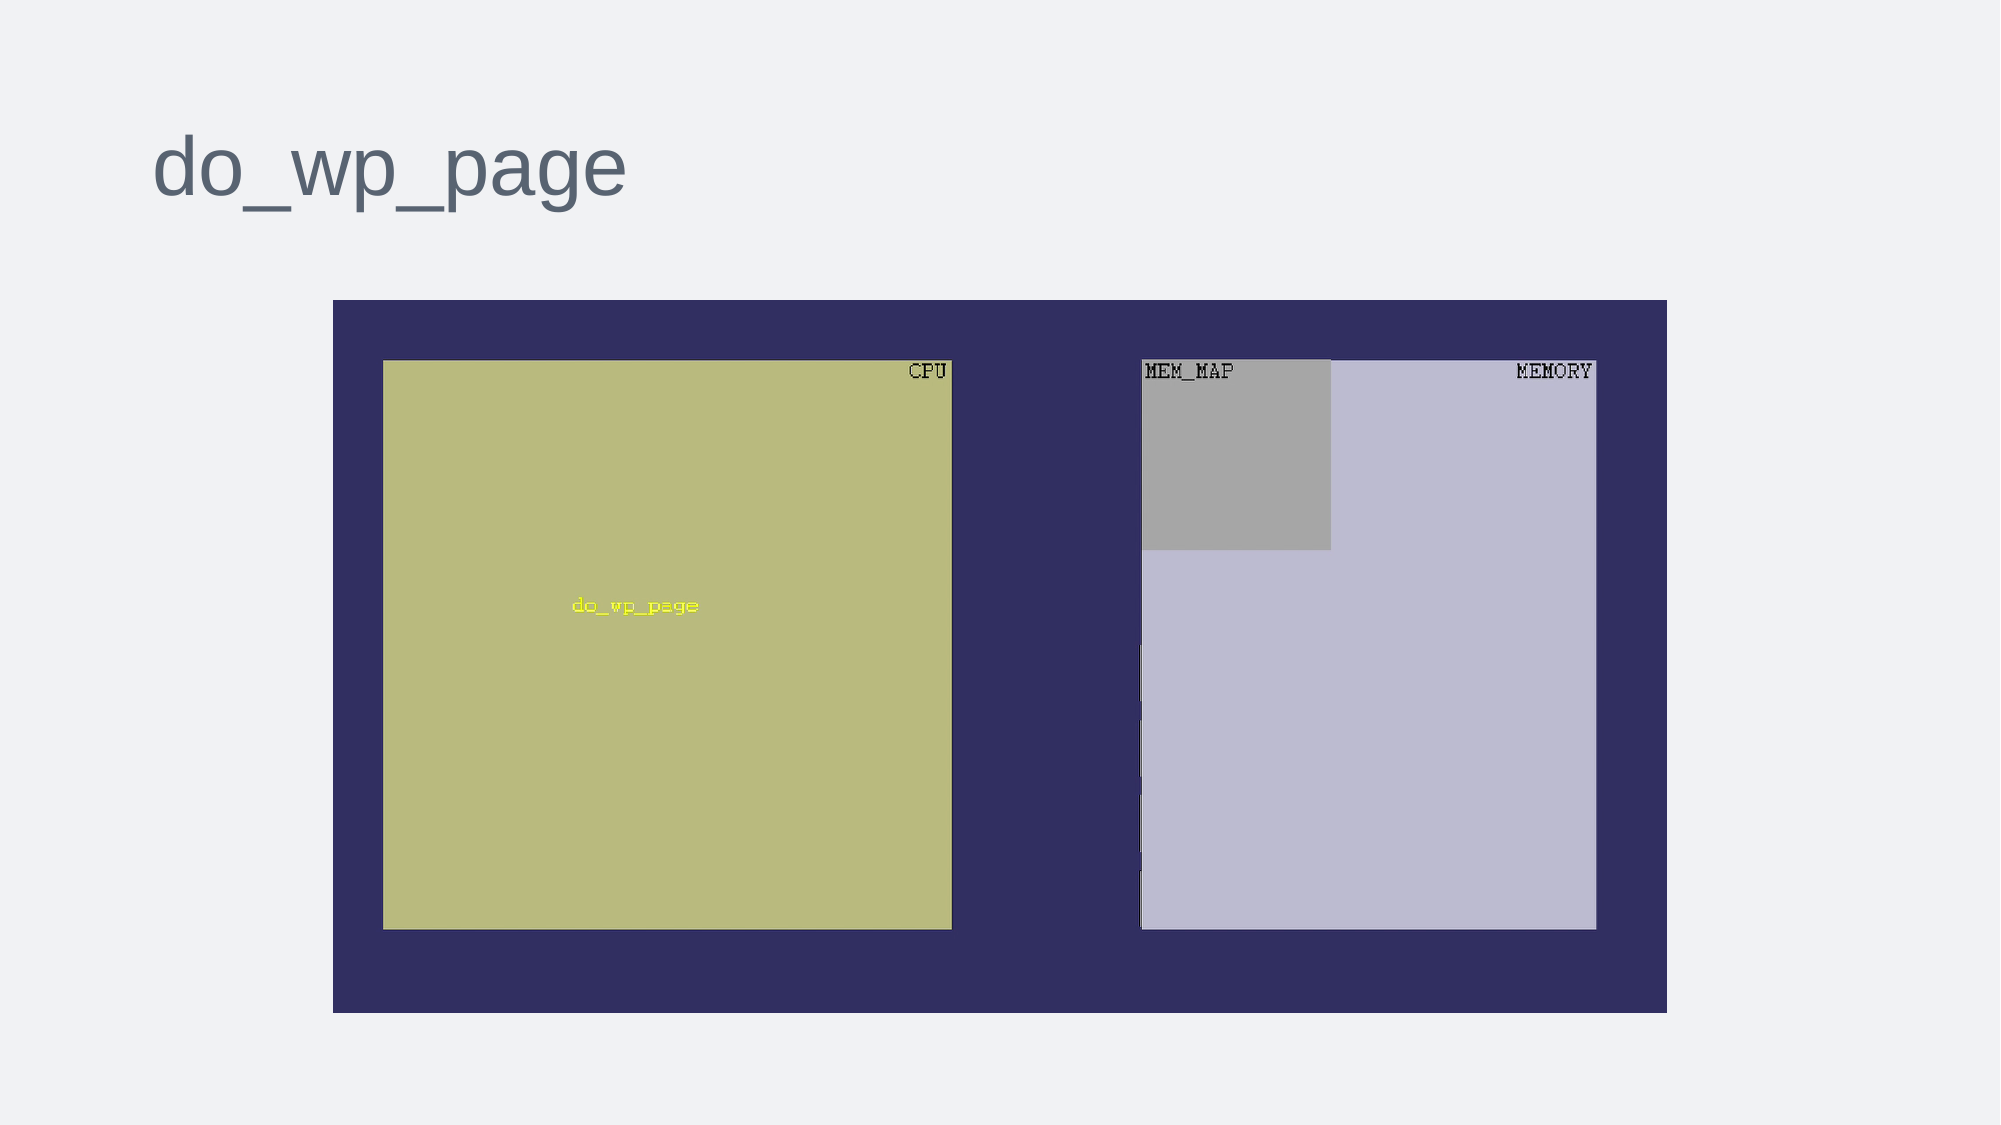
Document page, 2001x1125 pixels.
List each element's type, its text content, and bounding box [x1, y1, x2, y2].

title do_wp_page [137, 59, 1863, 278]
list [332, 299, 1668, 1014]
